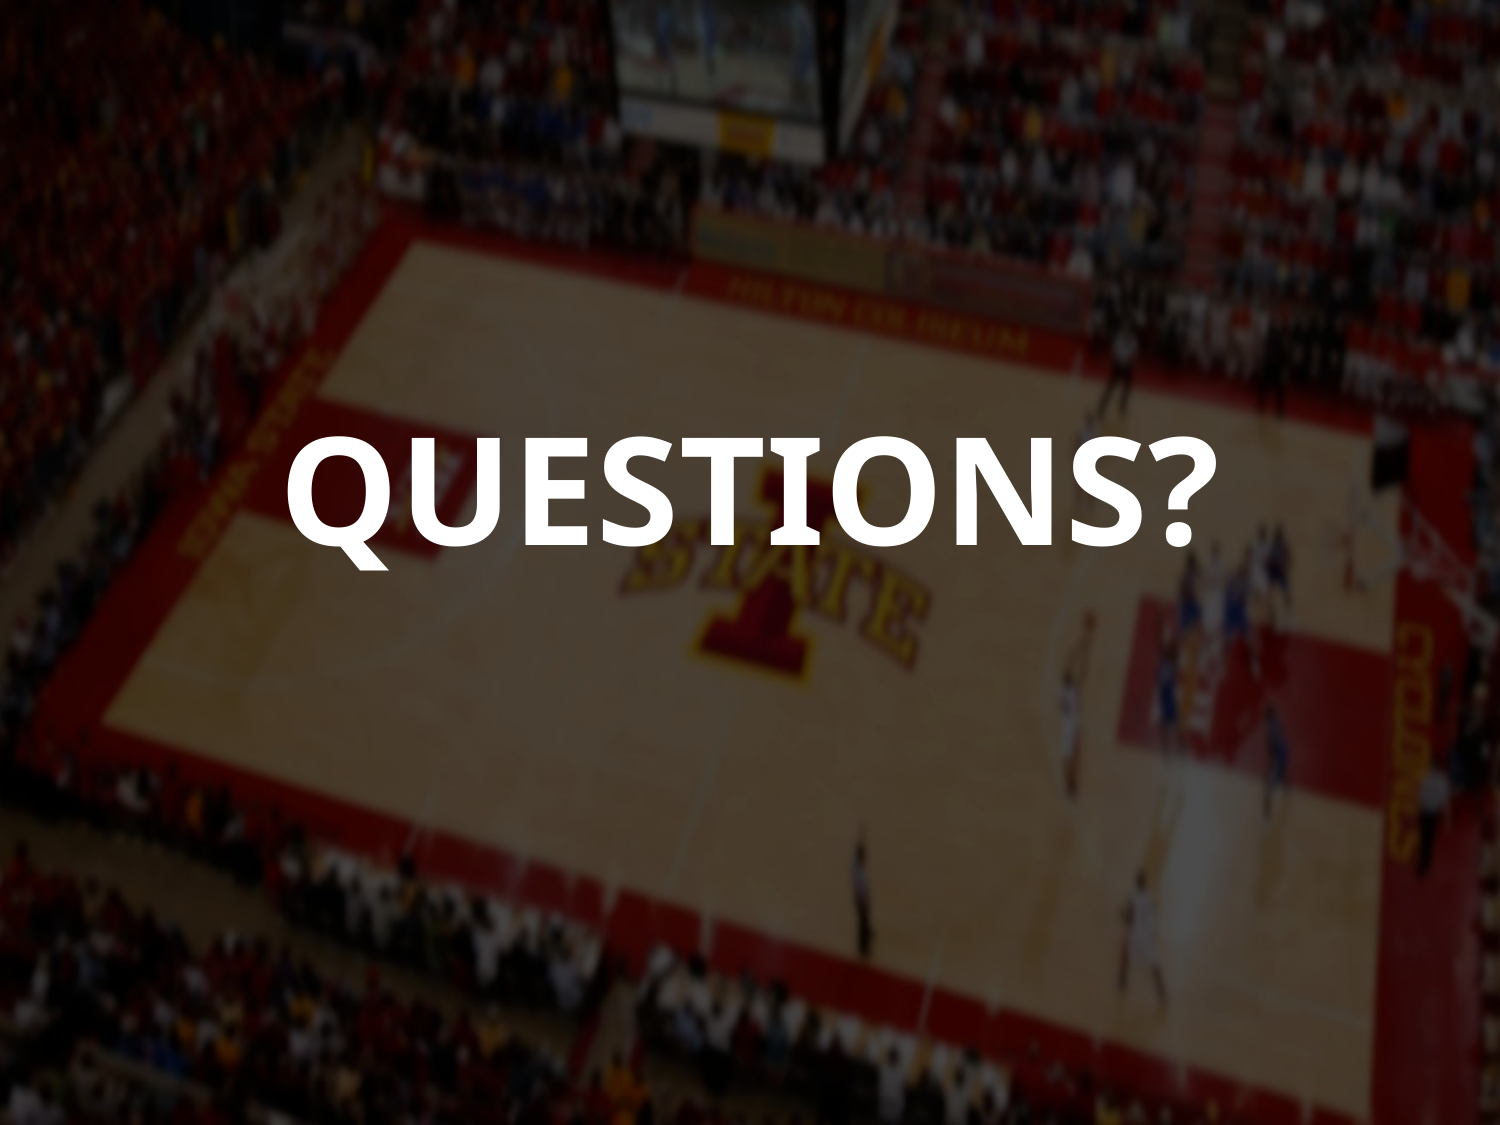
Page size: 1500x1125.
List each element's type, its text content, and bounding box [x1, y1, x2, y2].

picture [0, 0, 1500, 1125]
title QUESTIONS? [112, 372, 1388, 591]
